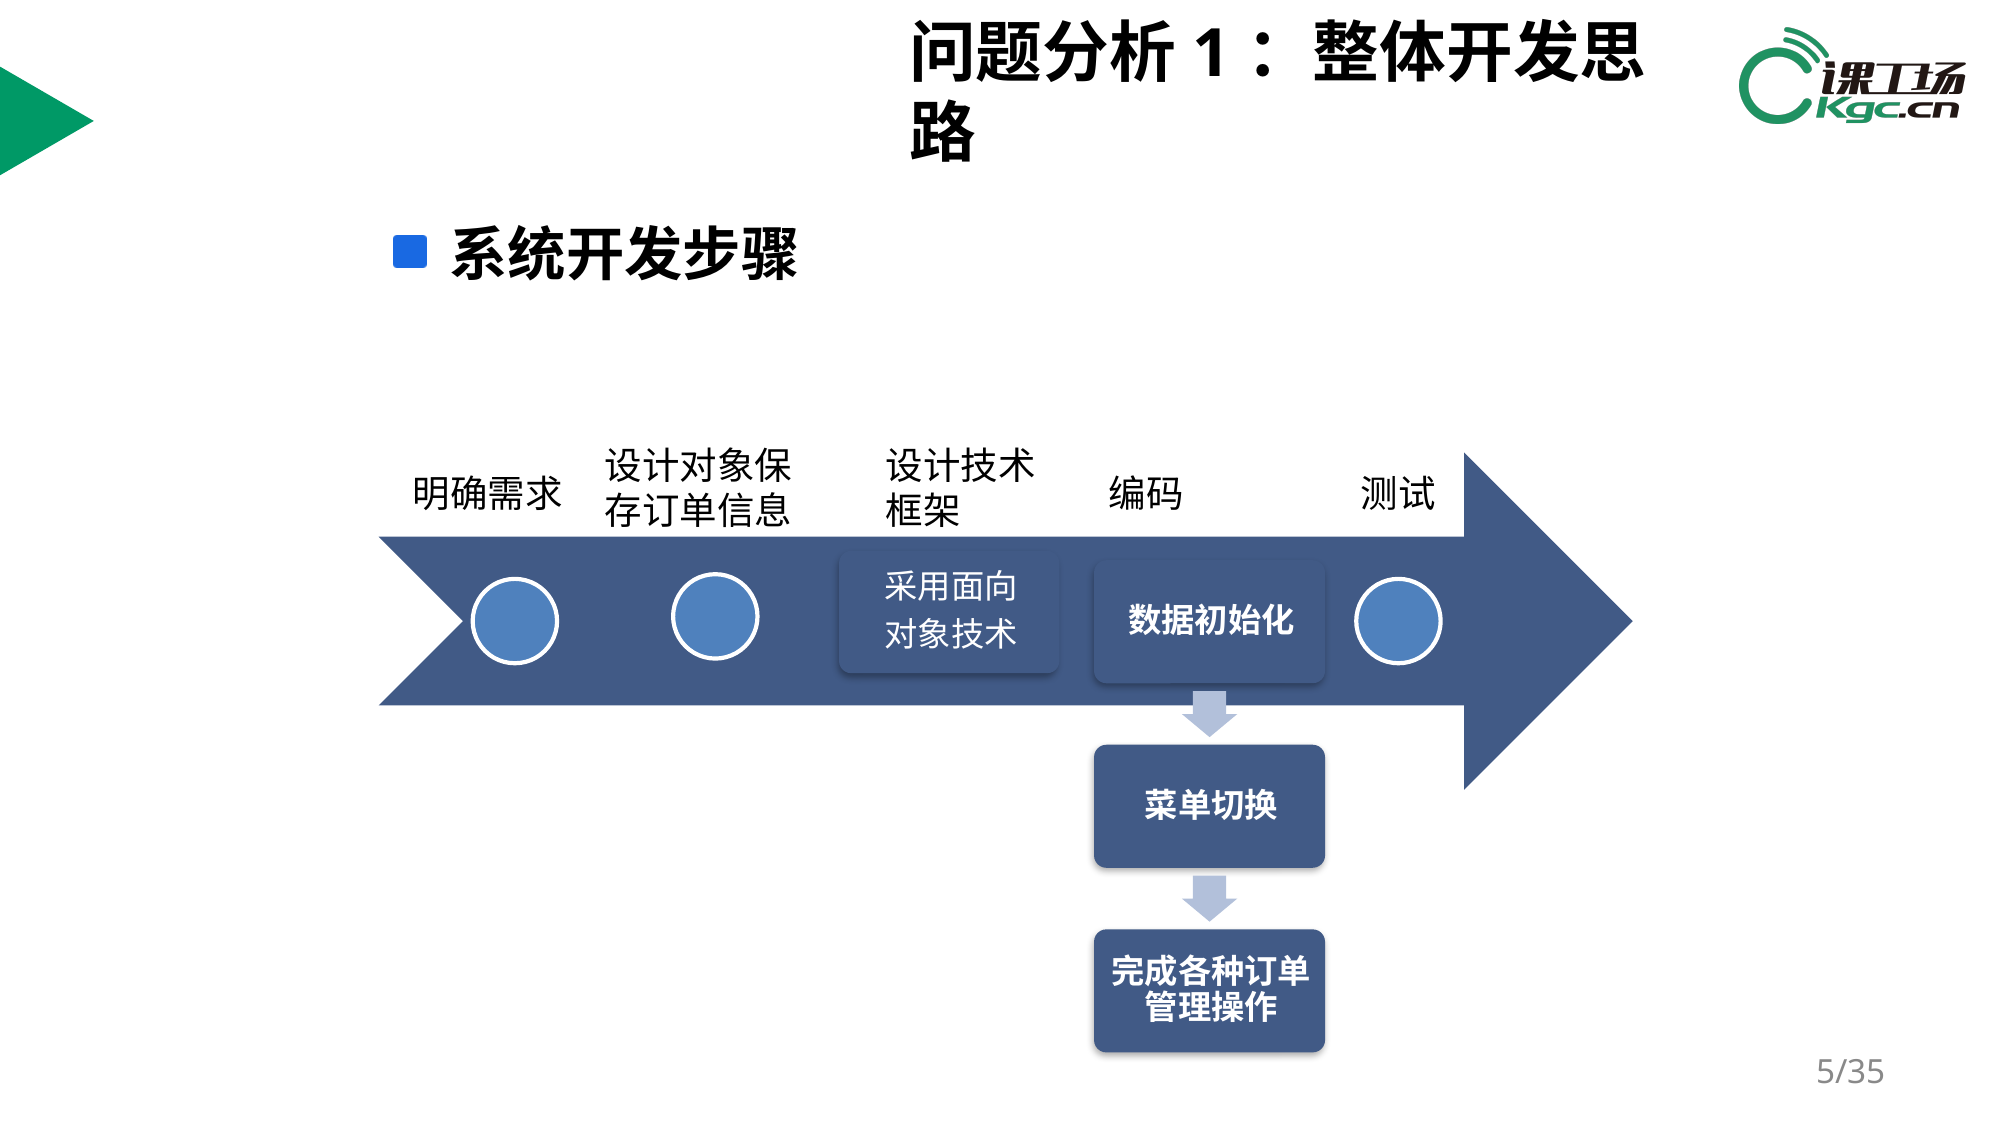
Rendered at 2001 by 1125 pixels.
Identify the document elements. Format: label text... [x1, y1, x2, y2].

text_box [1011, 559, 1493, 1053]
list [378, 198, 1634, 1044]
slide_number /35 [1433, 1042, 1901, 1104]
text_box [816, 550, 1083, 674]
picture [1739, 27, 1966, 124]
title 问题分析1：整体开发思路 [894, 46, 1721, 133]
